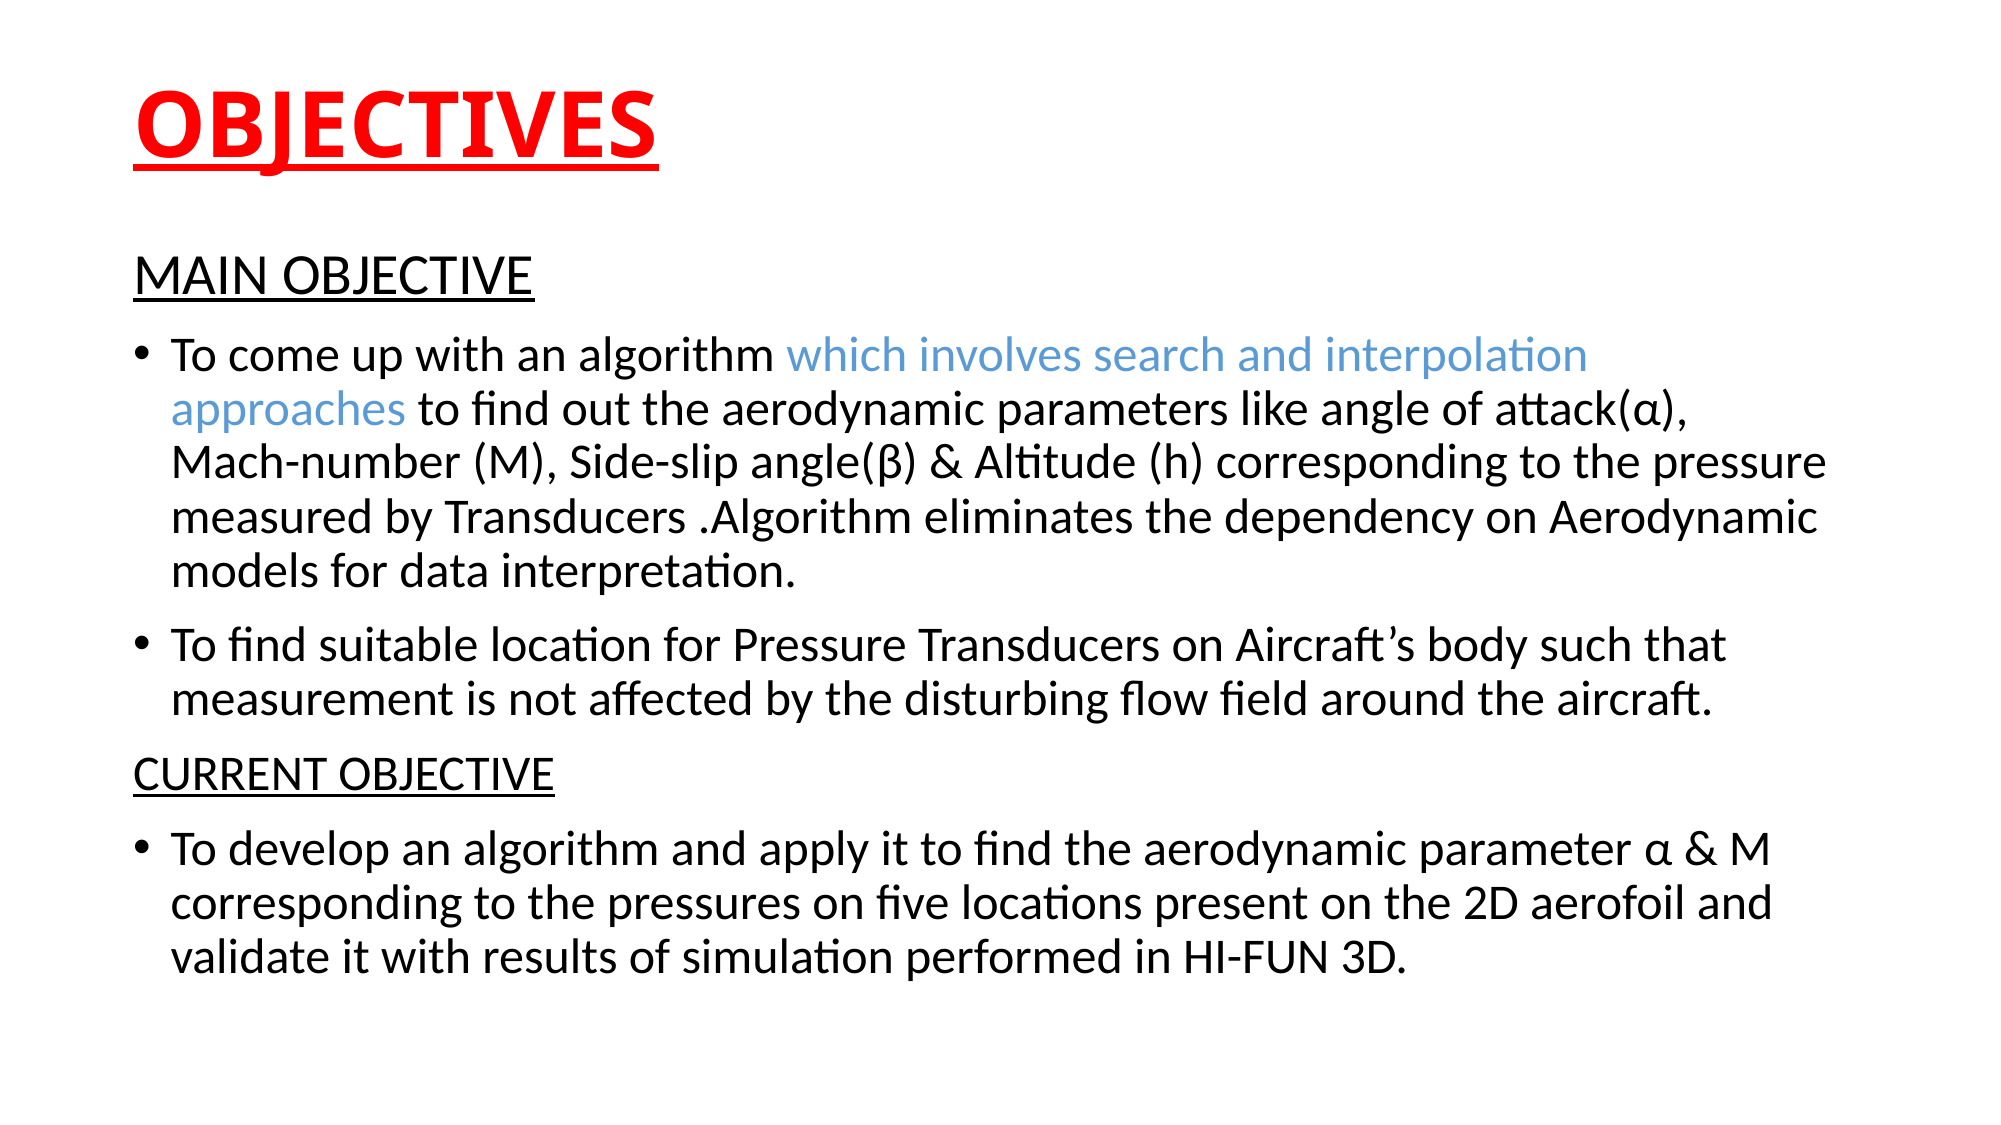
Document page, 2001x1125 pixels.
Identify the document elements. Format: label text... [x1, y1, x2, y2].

list MAIN OBJECTIVE To come up with an algorithm which involves search and interpolation approaches to find out the aerodynamic parameters like angle of attack(α), Mach-number (M), Side-slip angle(β) & Altitude (h) corresponding to the pressure measured by Transducers .Algorithm eliminates the dependency on Aerodynamic models for data interpretation. To find suitable location for Pressure Transducers on Aircraft’s body such that measurement is not affected by the disturbing flow field around the aircraft. CURRENT OBJECTIVE To develop an algorithm and apply it to find the aerodynamic parameter α & M corresponding to the pressures on five locations present on the 2D aerofoil and validate it with results of simulation performed in HI-FUN 3D. [118, 236, 1844, 1065]
title OBJECTIVES [118, 19, 1844, 236]
